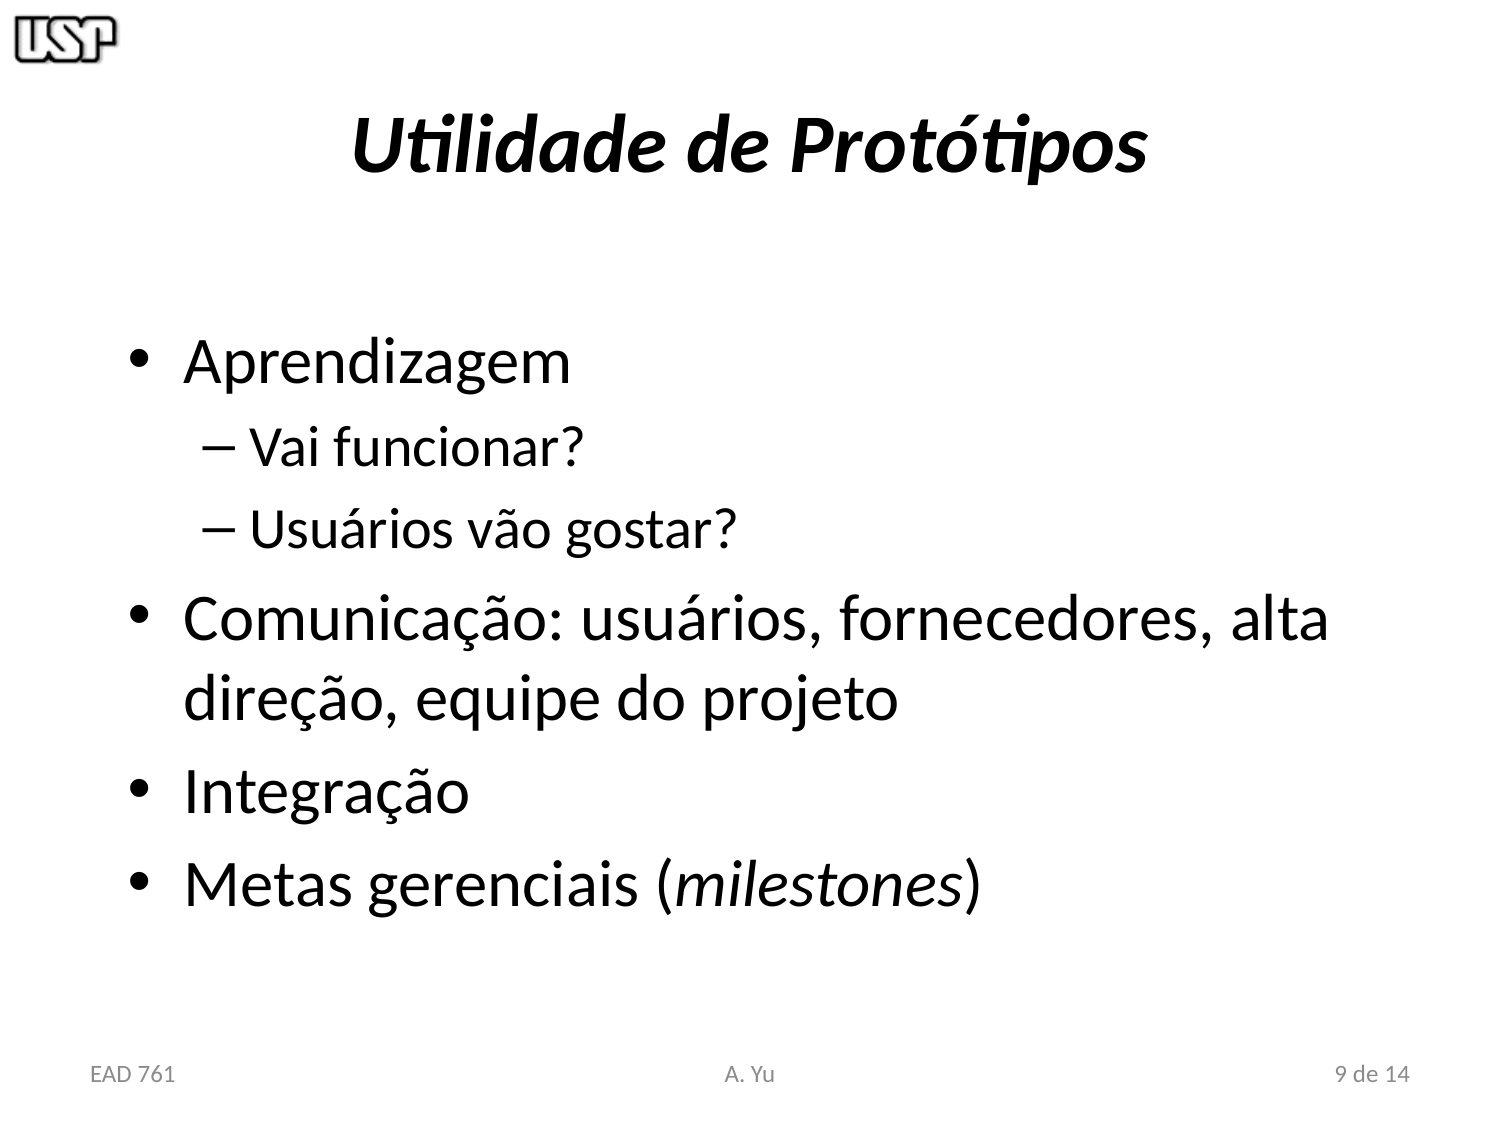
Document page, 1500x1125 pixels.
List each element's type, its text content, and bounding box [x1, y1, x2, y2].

list Aprendizagem Vai funcionar? Usuários vão gostar? Comunicação: usuários, fornecedores, alta direção, equipe do projeto Integração Metas gerenciais (milestones) [112, 309, 1388, 985]
footer A. Yu [512, 1042, 988, 1103]
title Utilidade de Protótipos [74, 44, 1426, 233]
slide_number 9 de 14 [1074, 1042, 1425, 1103]
slide_number EAD 761 [75, 1042, 425, 1103]
picture [0, 0, 126, 77]
